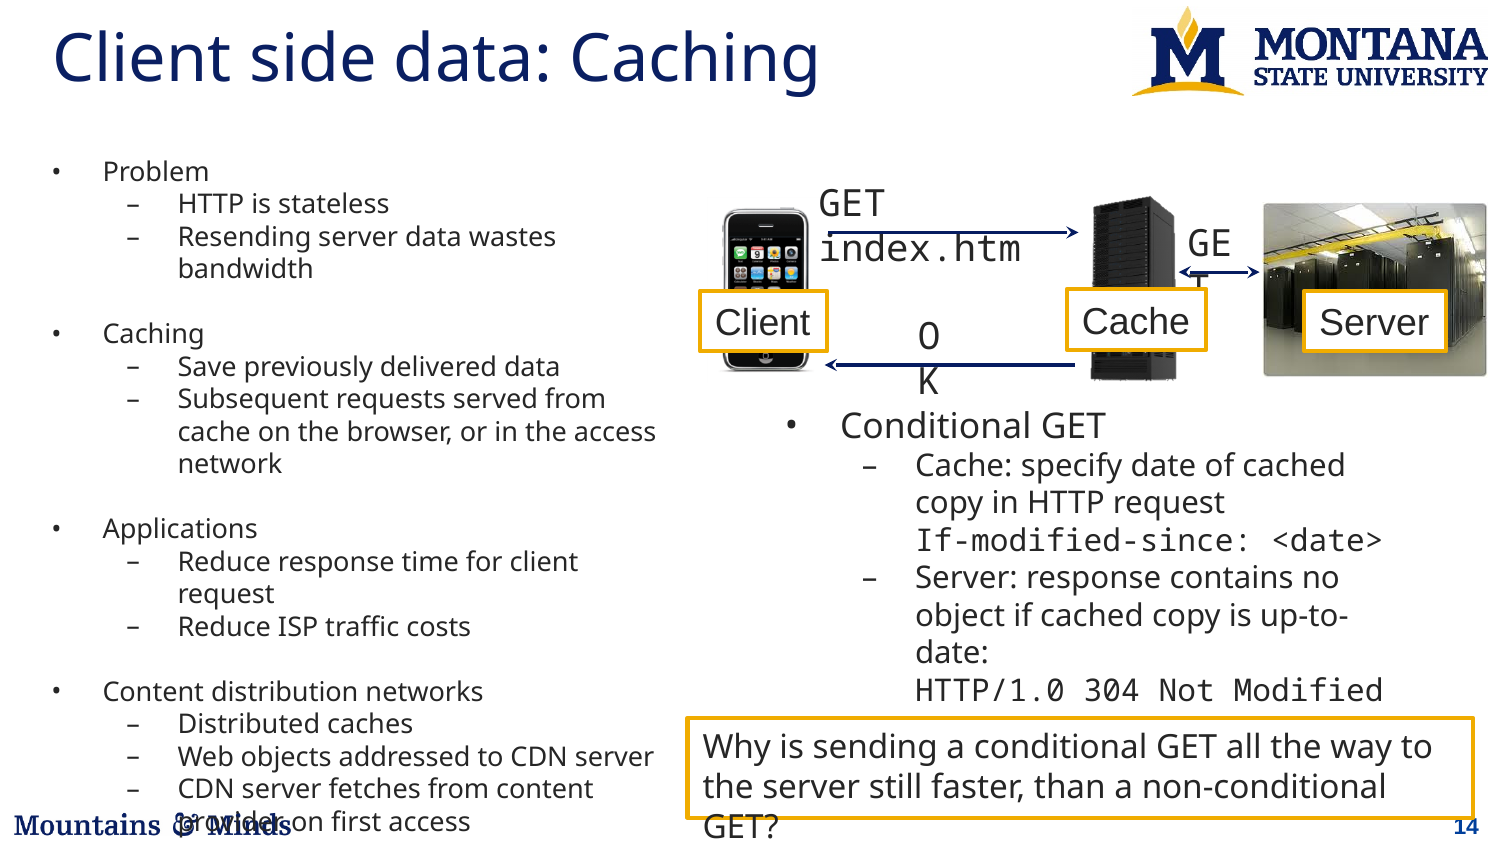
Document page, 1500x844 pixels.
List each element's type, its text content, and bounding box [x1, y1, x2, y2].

text_box Why is sending a conditional GET all the way to the server still faster, than a non-conditional GET? [687, 717, 1473, 818]
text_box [699, 197, 828, 384]
picture [1037, 182, 1236, 403]
picture [1132, 6, 1488, 96]
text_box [803, 171, 1105, 233]
list Conditional GET Cache: specify date of cached copy in HTTP request If-modified-since: <date> Server: response contains no object if cached copy is up-to-date: HTTP/1.0 304 Not Modified [750, 395, 1425, 717]
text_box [1172, 211, 1266, 273]
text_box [1262, 202, 1488, 378]
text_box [824, 304, 1075, 366]
list Problem HTTP is stateless Resending server data wastes bandwidth Caching Save previously delivered data Subsequent requests served from cache on the browser, or in the access network Applications Reduce response time for client request Reduce ISP traffic costs Content distribution networks Distributed caches Web objects addressed to CDN server CDN server fetches from content provider on first access [12, 146, 688, 785]
title Client side data: Caching [37, 9, 1125, 100]
picture [12, 810, 294, 836]
